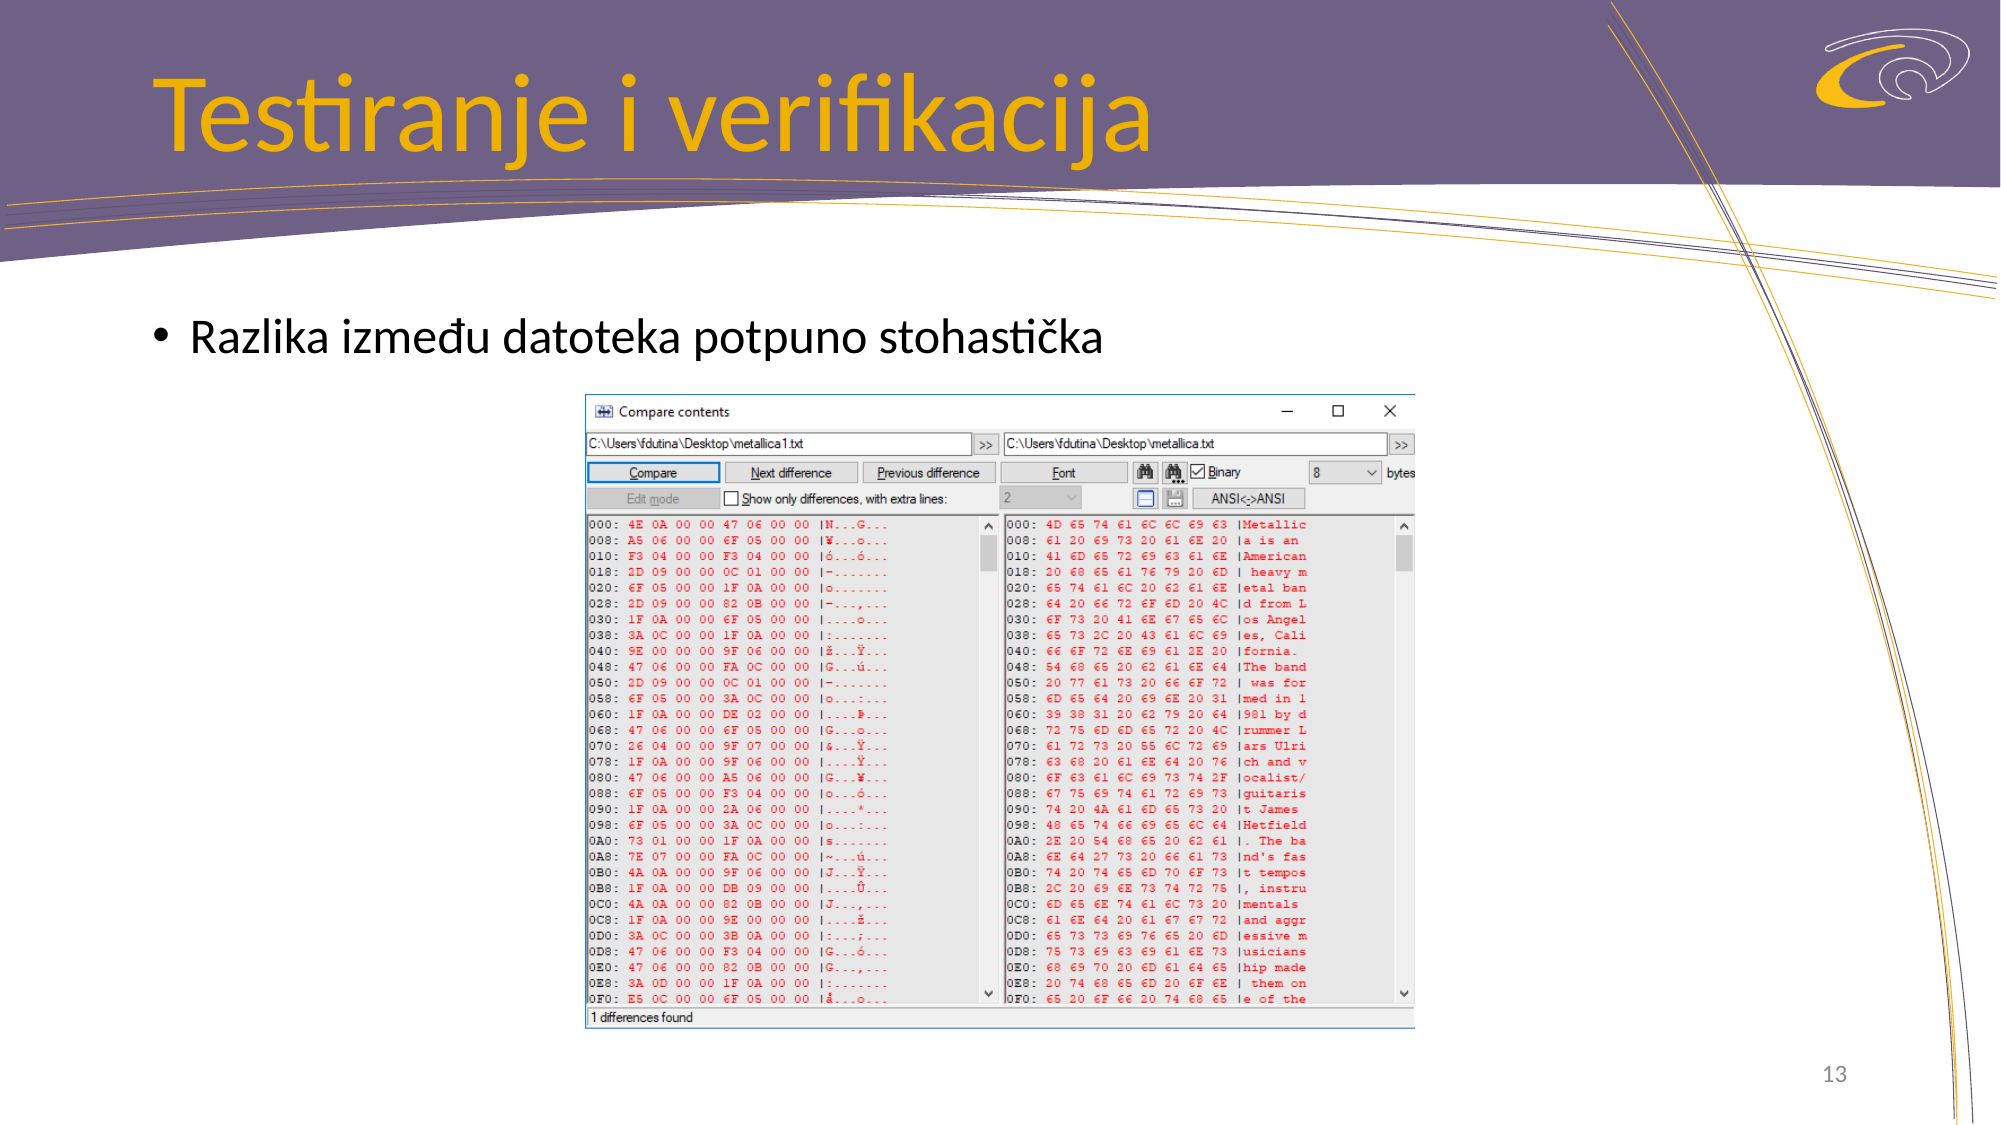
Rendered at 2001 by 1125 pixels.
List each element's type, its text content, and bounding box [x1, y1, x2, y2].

list Razlika između datoteka potpuno stohastička [137, 303, 1863, 1017]
title Testiranje i verifikacija [137, 28, 1863, 203]
picture [585, 394, 1415, 1030]
picture [1803, 9, 1981, 111]
slide_number 13 [1412, 1042, 1863, 1103]
